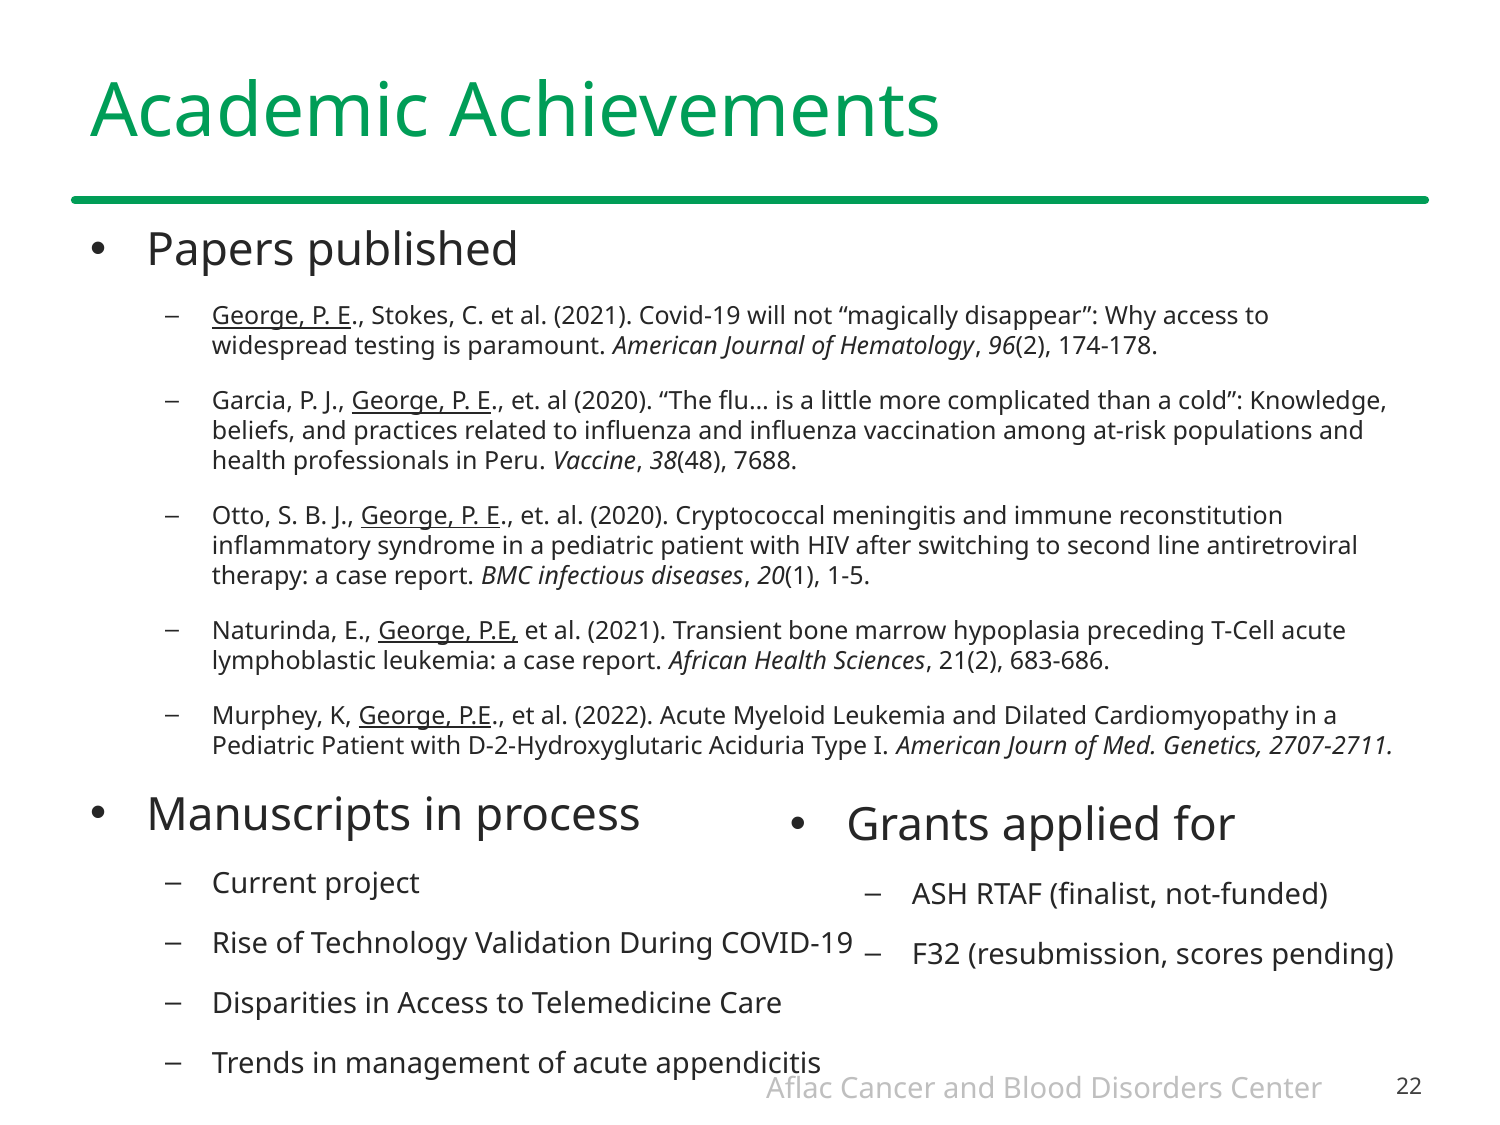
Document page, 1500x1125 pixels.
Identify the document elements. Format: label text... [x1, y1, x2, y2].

list Papers published George, P. E., Stokes, C. et al. (2021). Covid‐19 will not “magically disappear”: Why access to widespread testing is paramount. American Journal of Hematology, 96(2), 174-178. Garcia, P. J., George, P. E., et. al (2020). “The flu… is a little more complicated than a cold”: Knowledge, beliefs, and practices related to influenza and influenza vaccination among at-risk populations and health professionals in Peru. Vaccine, 38(48), 7688. Otto, S. B. J., George, P. E., et. al. (2020). Cryptococcal meningitis and immune reconstitution inflammatory syndrome in a pediatric patient with HIV after switching to second line antiretroviral therapy: a case report. BMC infectious diseases, 20(1), 1-5. Naturinda, E., George, P.E, et al. (2021). Transient bone marrow hypoplasia preceding T-Cell acute lymphoblastic leukemia: a case report. African Health Sciences, 21(2), 683-686. Murphey, K, George, P.E., et al. (2022). Acute Myeloid Leukemia and Dilated Cardiomyopathy in a Pediatric Patient with D-2-Hydroxyglutaric Aciduria Type I. American Journ of Med. Genetics, 2707-2711. Manuscripts in process Current project Rise of Technology Validation During COVID-19 Disparities in Access to Telemedicine Care Trends in management of acute appendicitis [74, 212, 1426, 1088]
title Academic Achievements [74, 24, 1426, 188]
slide_number 22 [1362, 1050, 1438, 1125]
text_box Grants applied for ASH RTAF (finalist, not-funded) F32 (resubmission, scores pending) [774, 787, 1500, 1038]
